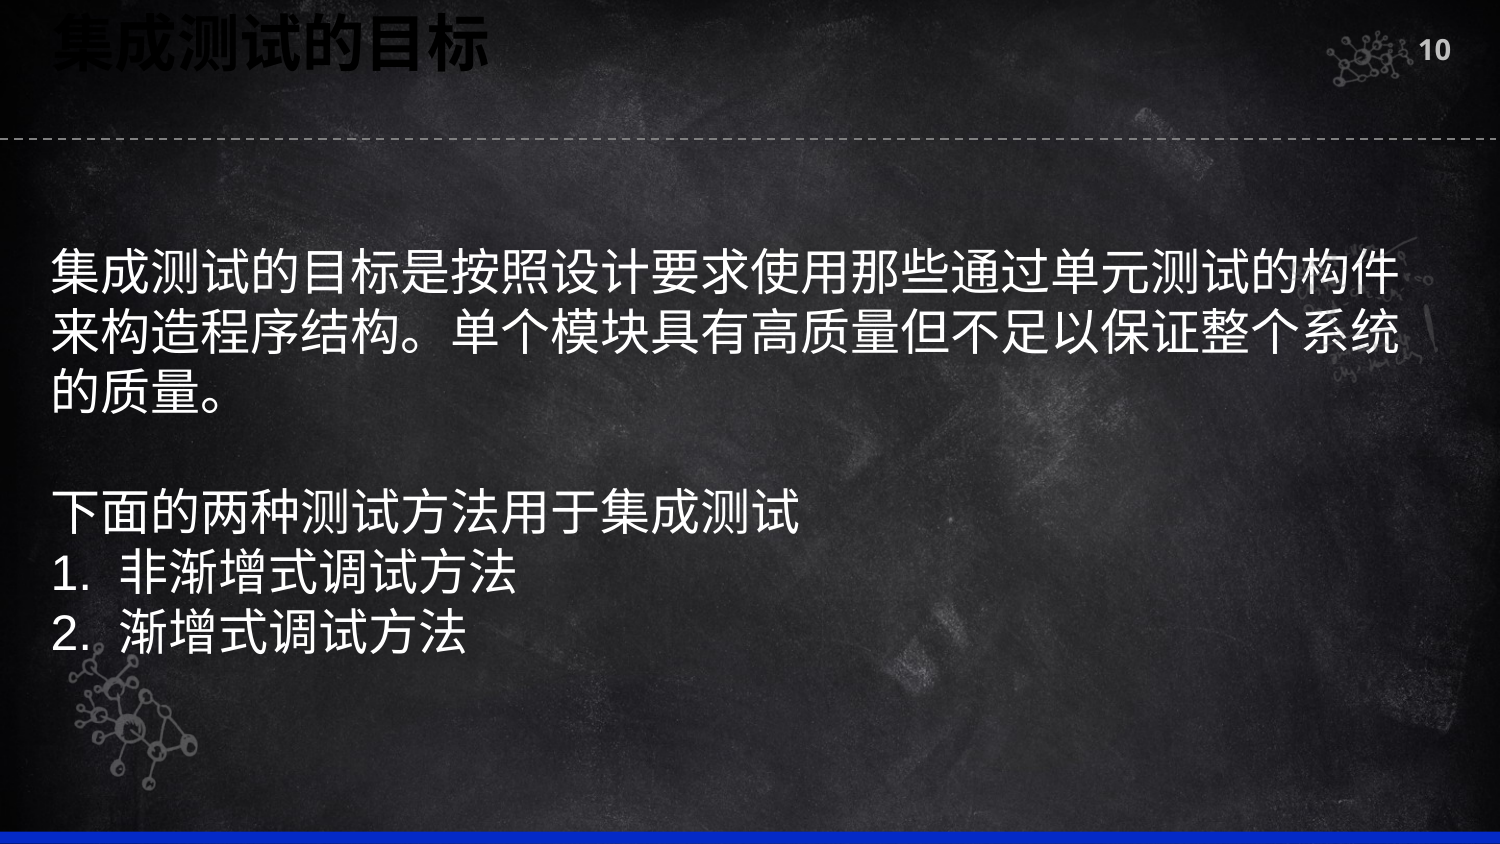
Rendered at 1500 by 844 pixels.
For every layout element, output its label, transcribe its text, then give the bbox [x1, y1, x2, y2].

text_box 集成测试的目标是按照设计要求使用那些通过单元测试的构件来构造程序结构。单个模块具有高质量但不足以保证整个系统的质量。 下面的两种测试方法用于集成测试 1. 非渐增式调试方法 2. 渐增式调试方法 [50, 240, 1424, 661]
picture [0, 0, 1500, 831]
list 集成测试的目标 [52, 12, 1424, 88]
slide_number 10 [1116, 23, 1467, 84]
